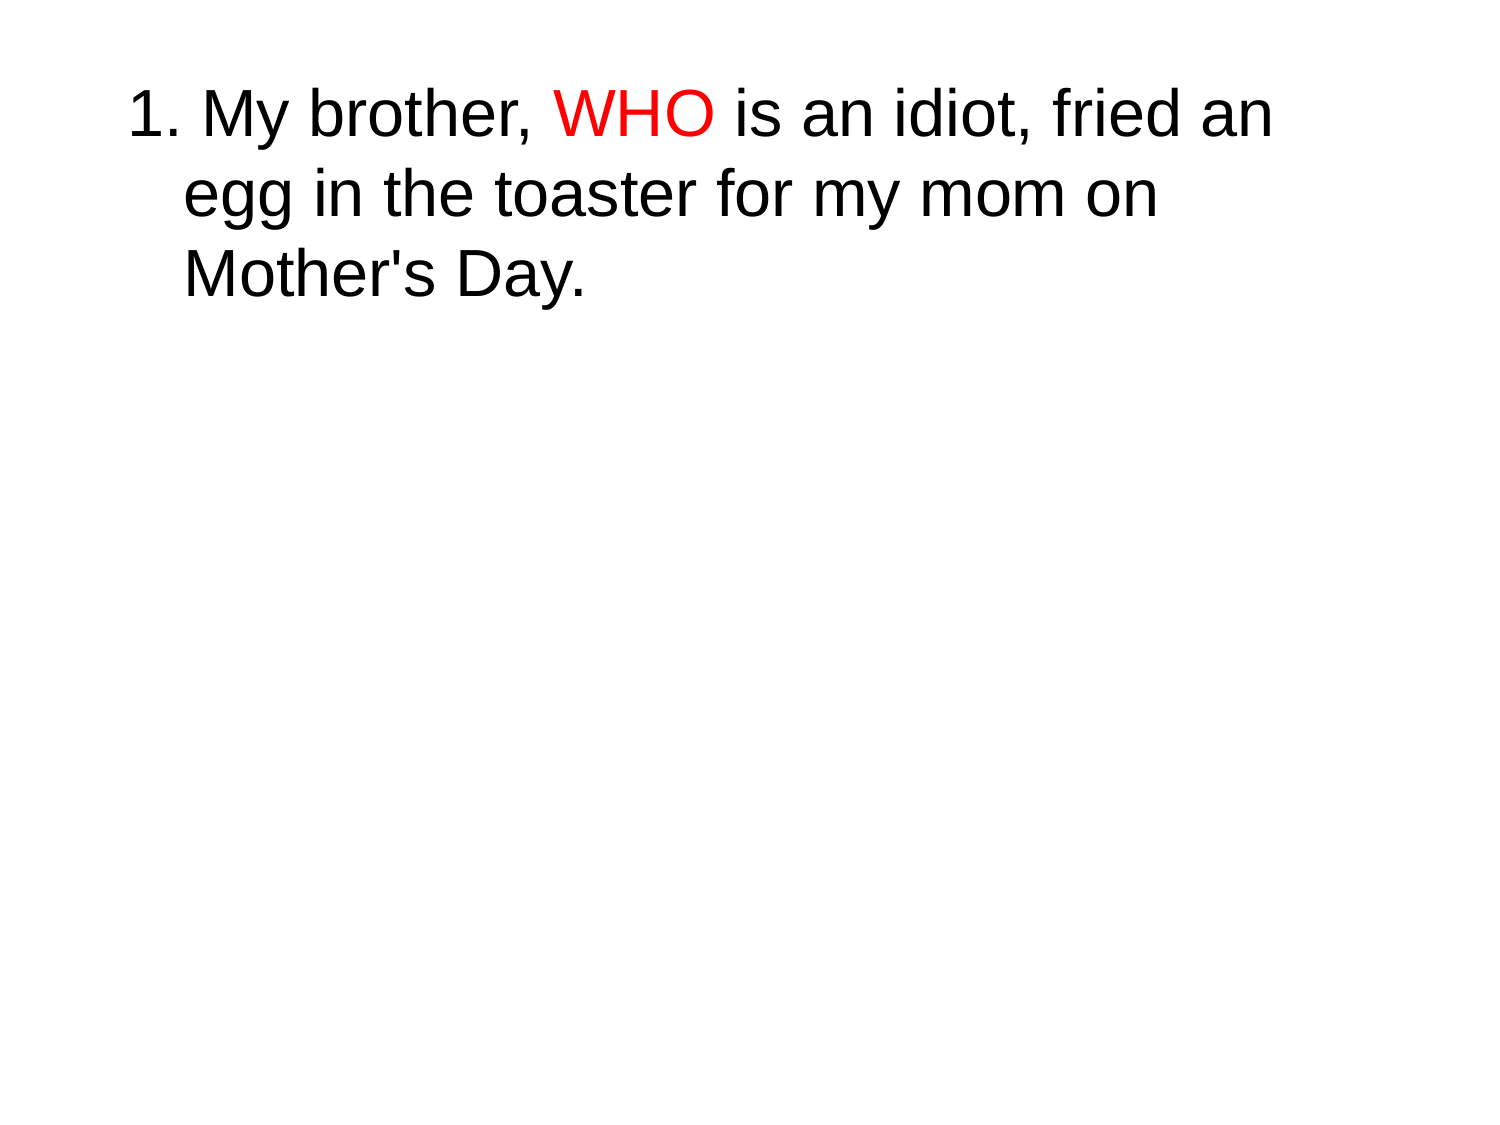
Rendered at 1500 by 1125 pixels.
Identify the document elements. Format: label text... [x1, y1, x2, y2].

list 1. My brother, WHO is an idiot, fried an egg in the toaster for my mom on Mother's Day. [112, 62, 1388, 1001]
